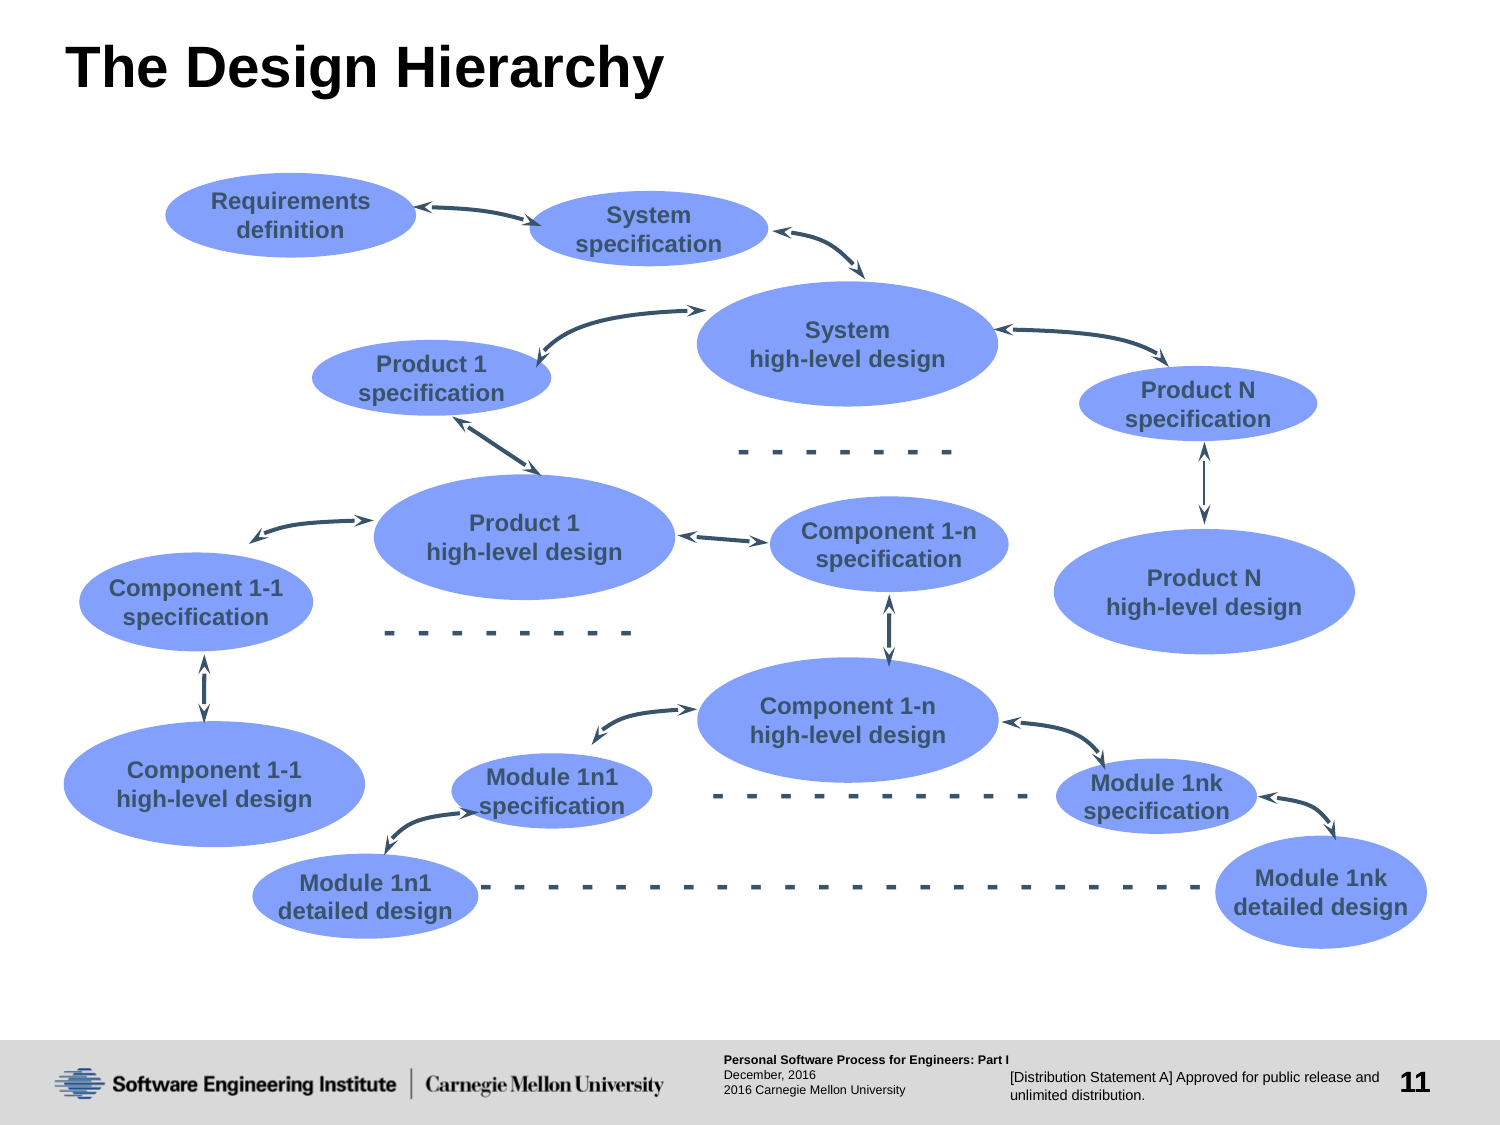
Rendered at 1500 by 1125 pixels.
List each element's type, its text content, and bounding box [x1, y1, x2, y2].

picture [46, 1061, 673, 1104]
title The Design Hierarchy [65, 37, 1313, 148]
picture [63, 172, 1430, 951]
